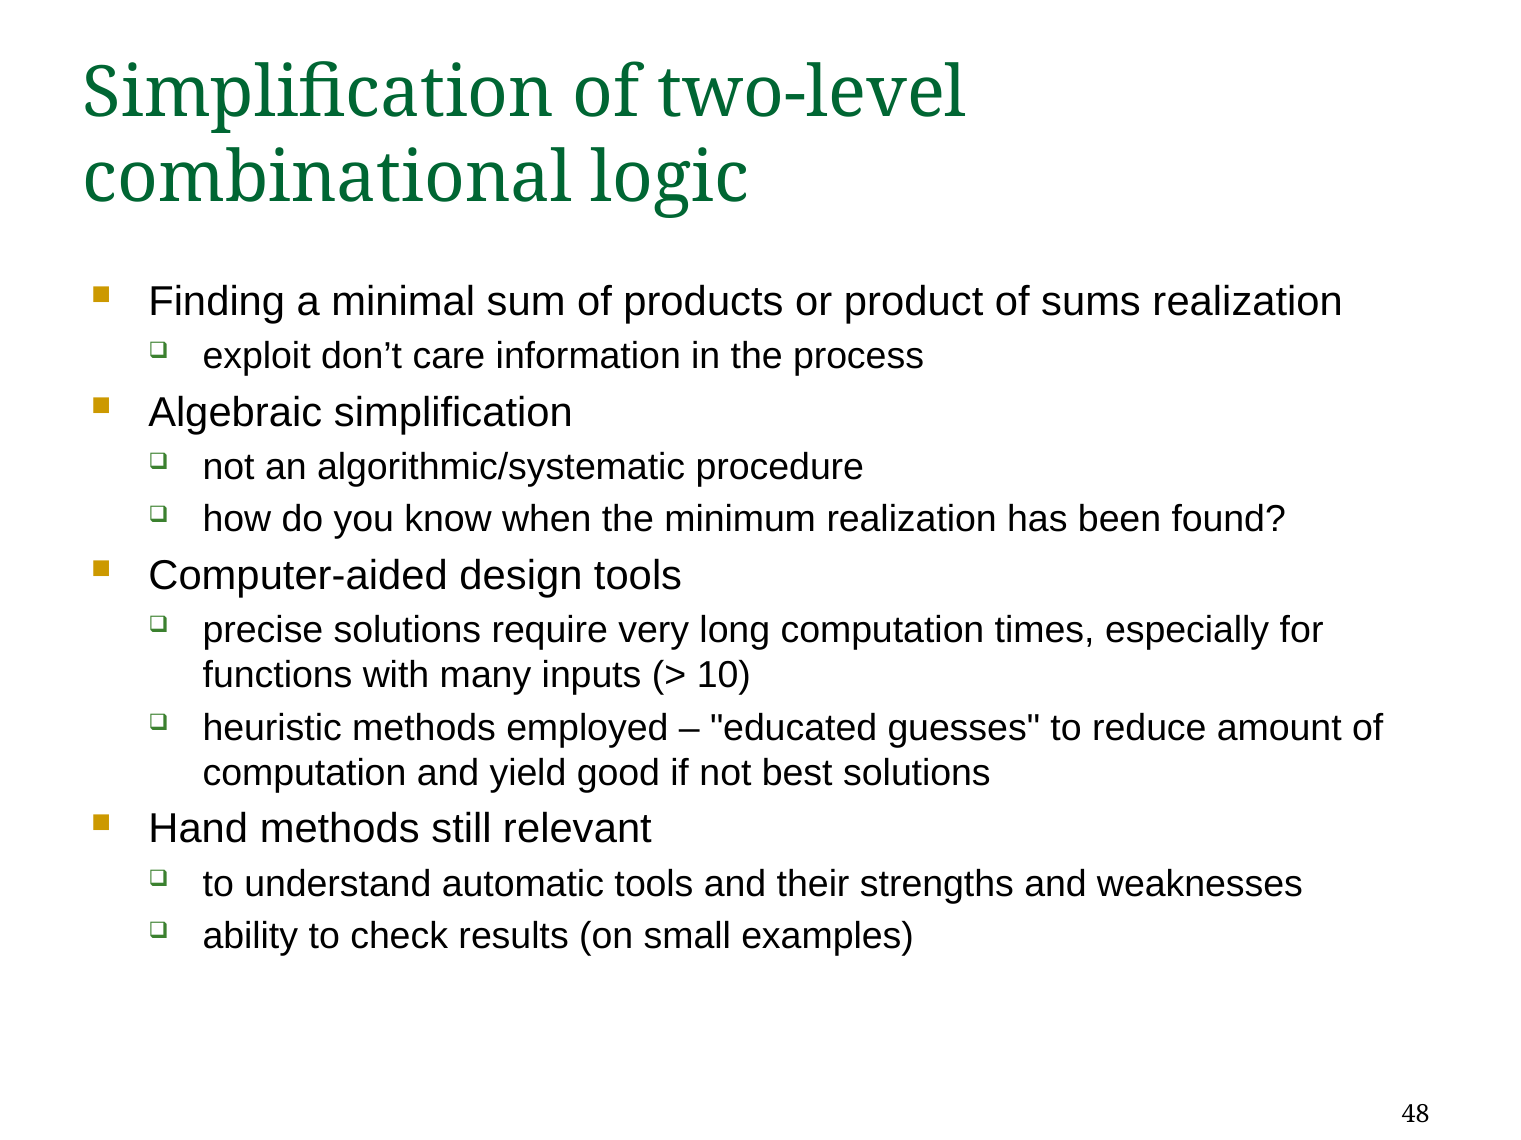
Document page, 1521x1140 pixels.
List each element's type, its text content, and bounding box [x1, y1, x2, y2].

slide_number 48 [1089, 1062, 1445, 1140]
title Simplification of two-level combinational logic [67, 37, 1388, 178]
list Finding a minimal sum of products or product of sums realization exploit don’t care information in the process Algebraic simplification not an algorithmic/systematic procedure how do you know when the minimum realization has been found? Computer-aided design tools precise solutions require very long computation times, especially for functions with many inputs (> 10) heuristic methods employed – "educated guesses" to reduce amount of computation and yield good if not best solutions Hand methods still relevant to understand automatic tools and their strengths and weaknesses ability to check results (on small examples) [75, 265, 1446, 1019]
